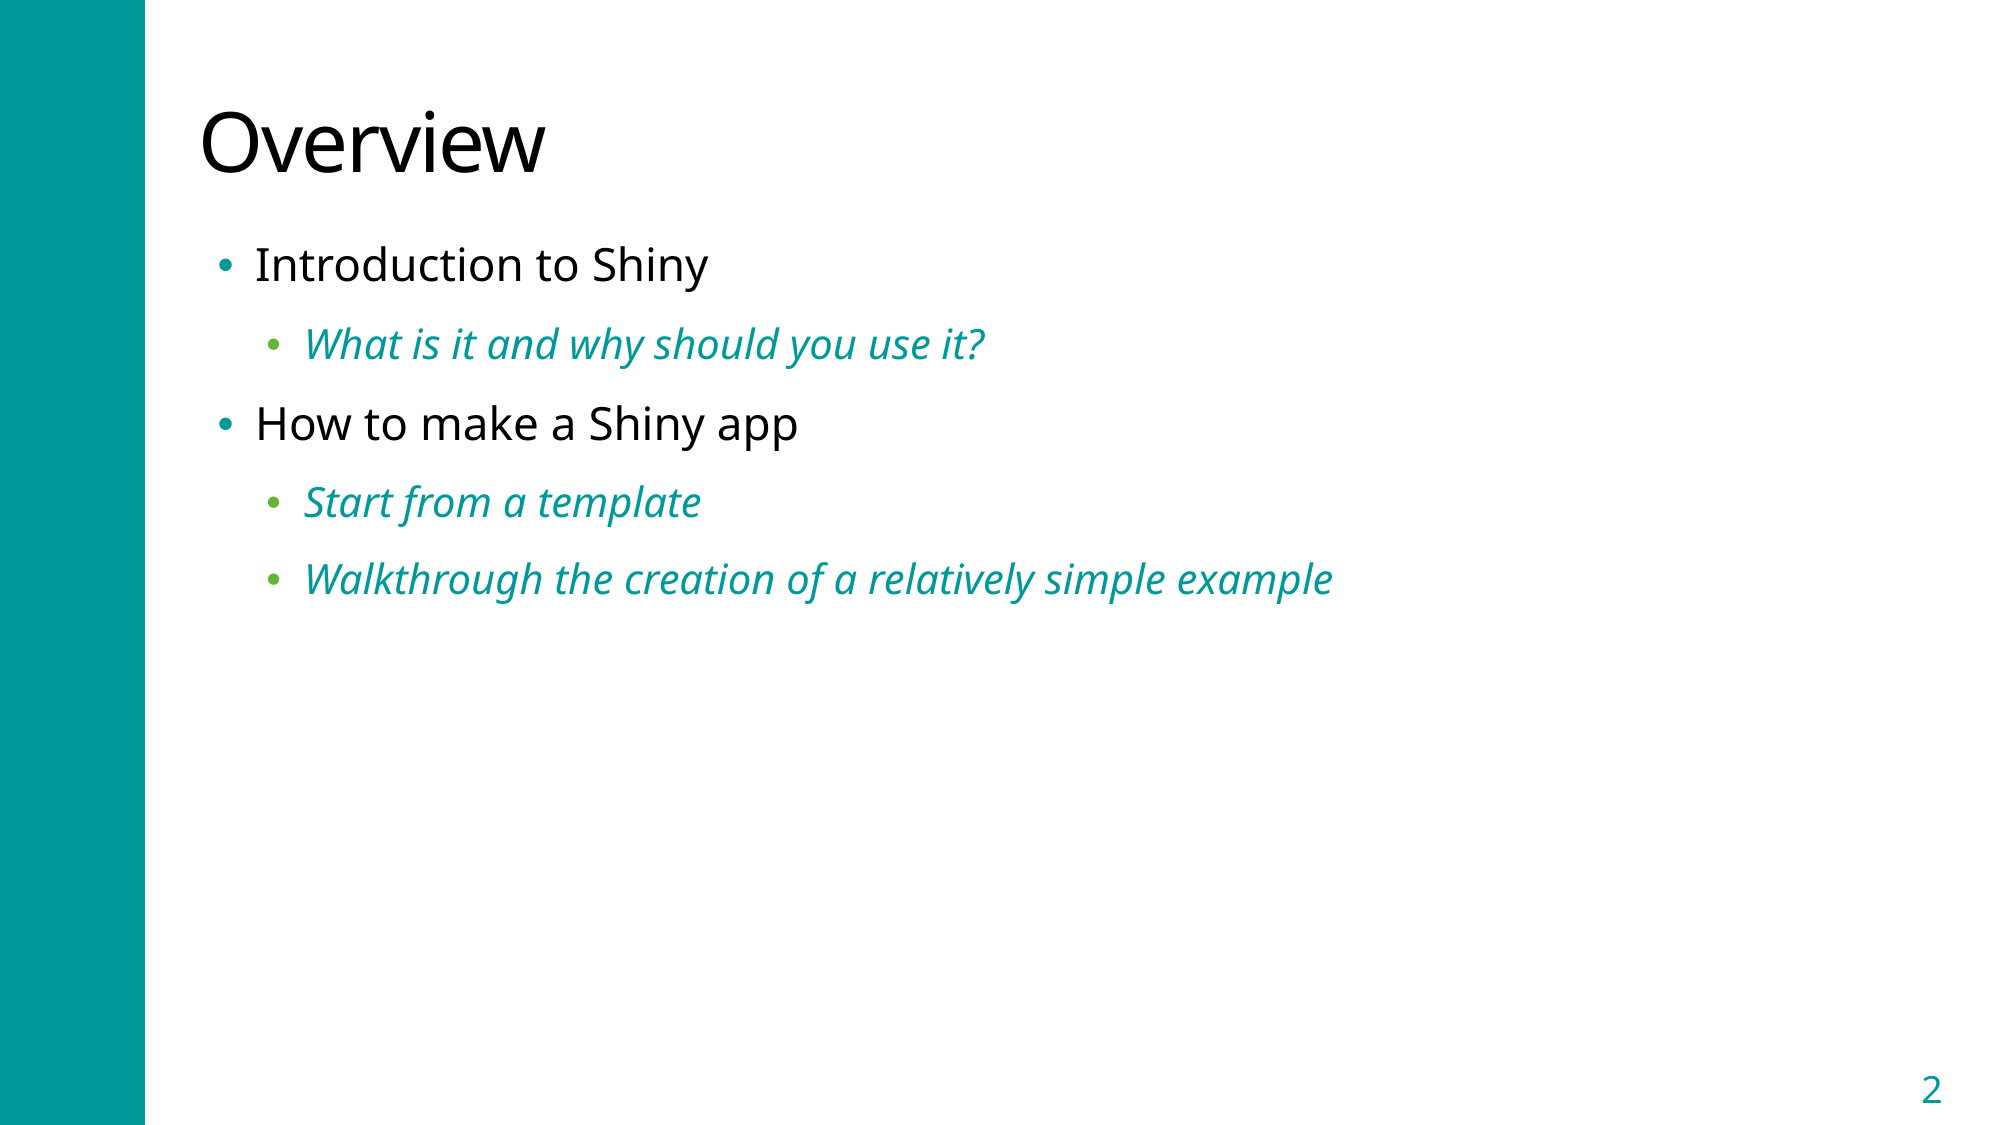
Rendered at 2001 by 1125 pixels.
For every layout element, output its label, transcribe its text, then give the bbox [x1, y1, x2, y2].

title Overview [183, 45, 1851, 232]
slide_number 2 [1870, 1057, 1994, 1125]
list Introduction to Shiny What is it and why should you use it? How to make a Shiny app Start from a template Walkthrough the creation of a relatively simple example [183, 232, 1851, 1050]
